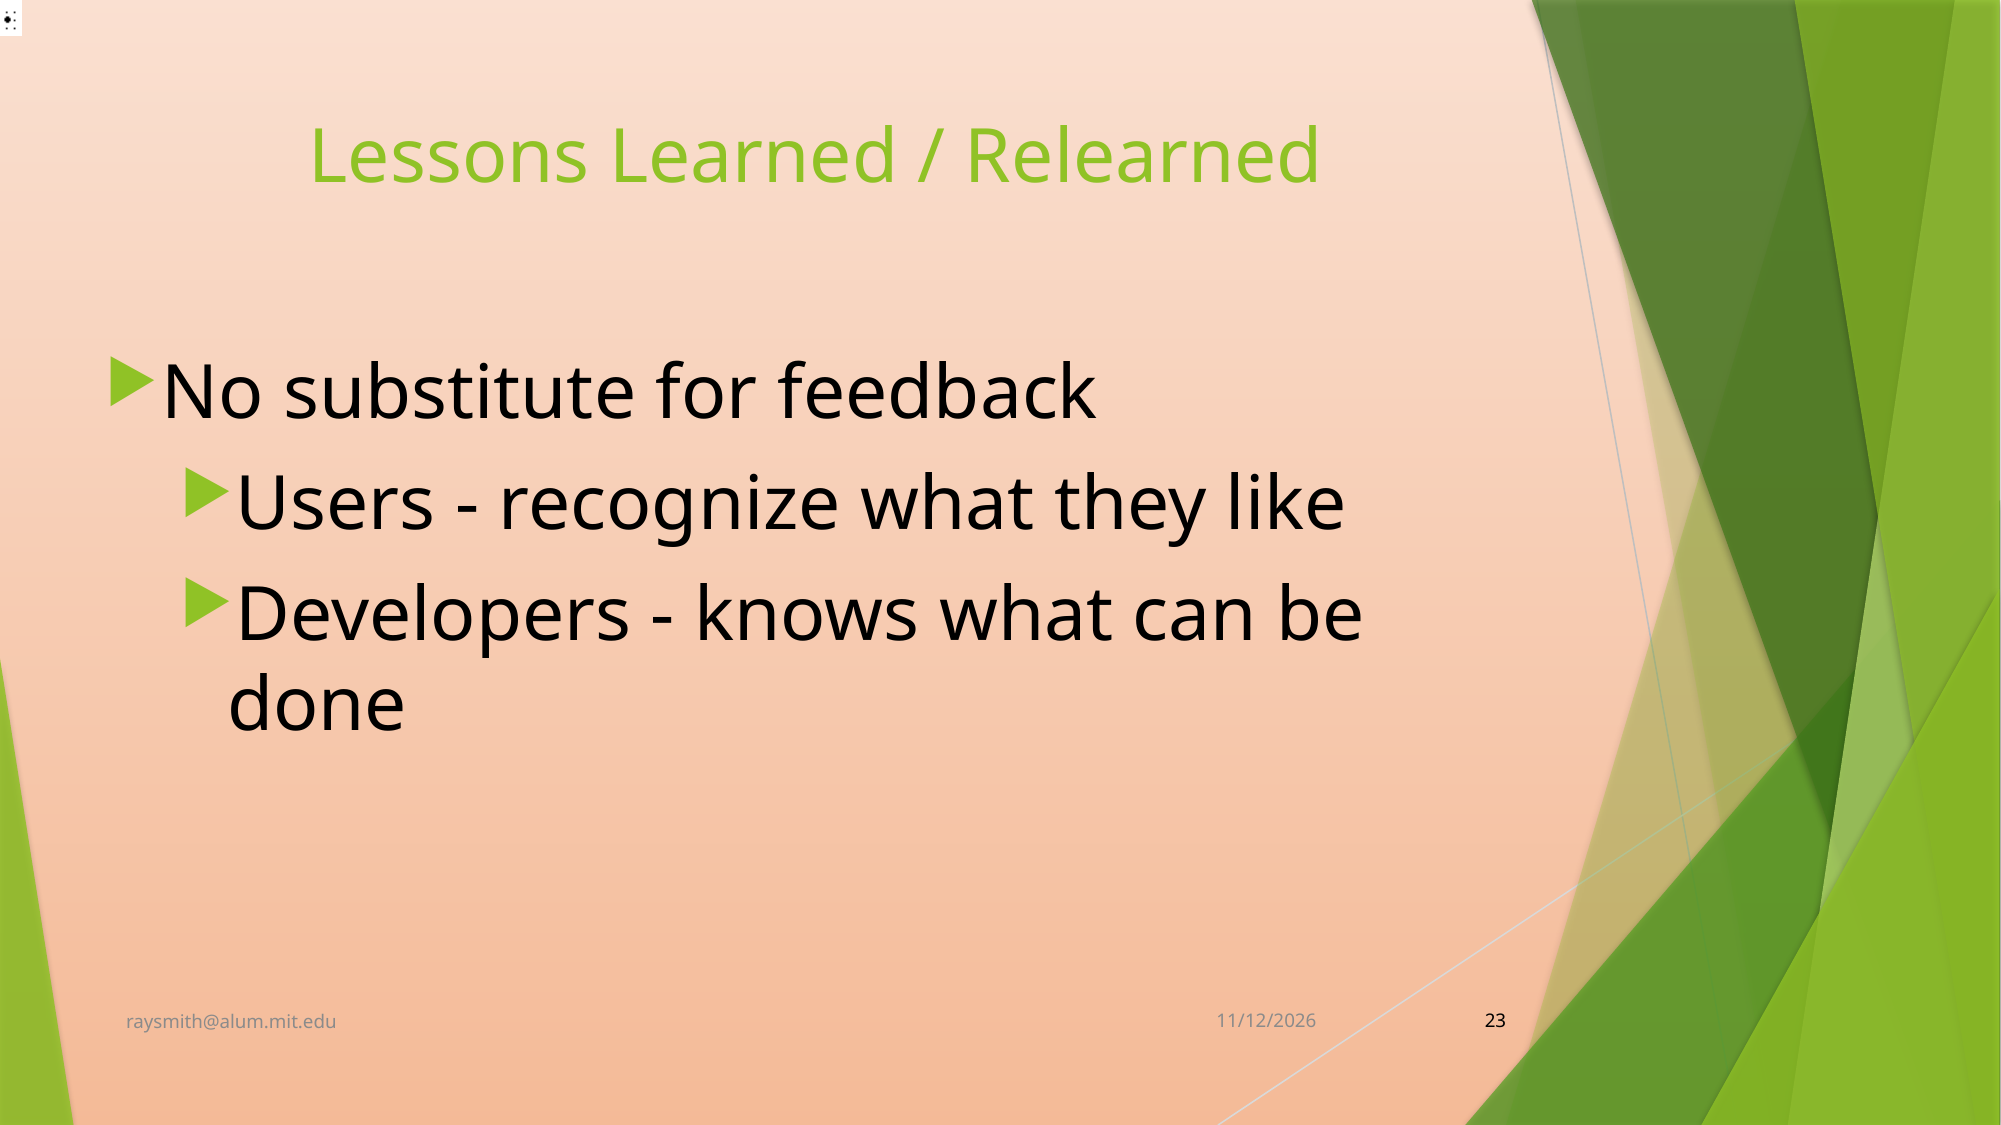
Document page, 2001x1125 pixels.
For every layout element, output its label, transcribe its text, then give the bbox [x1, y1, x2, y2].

list No substitute for feedback Users - recognize what they like Developers - knows what can be done [90, 336, 1501, 973]
slide_number 23 [1409, 991, 1522, 1051]
footer raysmith@alum.mit.edu [111, 991, 1145, 1051]
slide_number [1181, 991, 1332, 1051]
picture [0, 0, 23, 37]
title Lessons Learned / Relearned [111, 99, 1522, 317]
